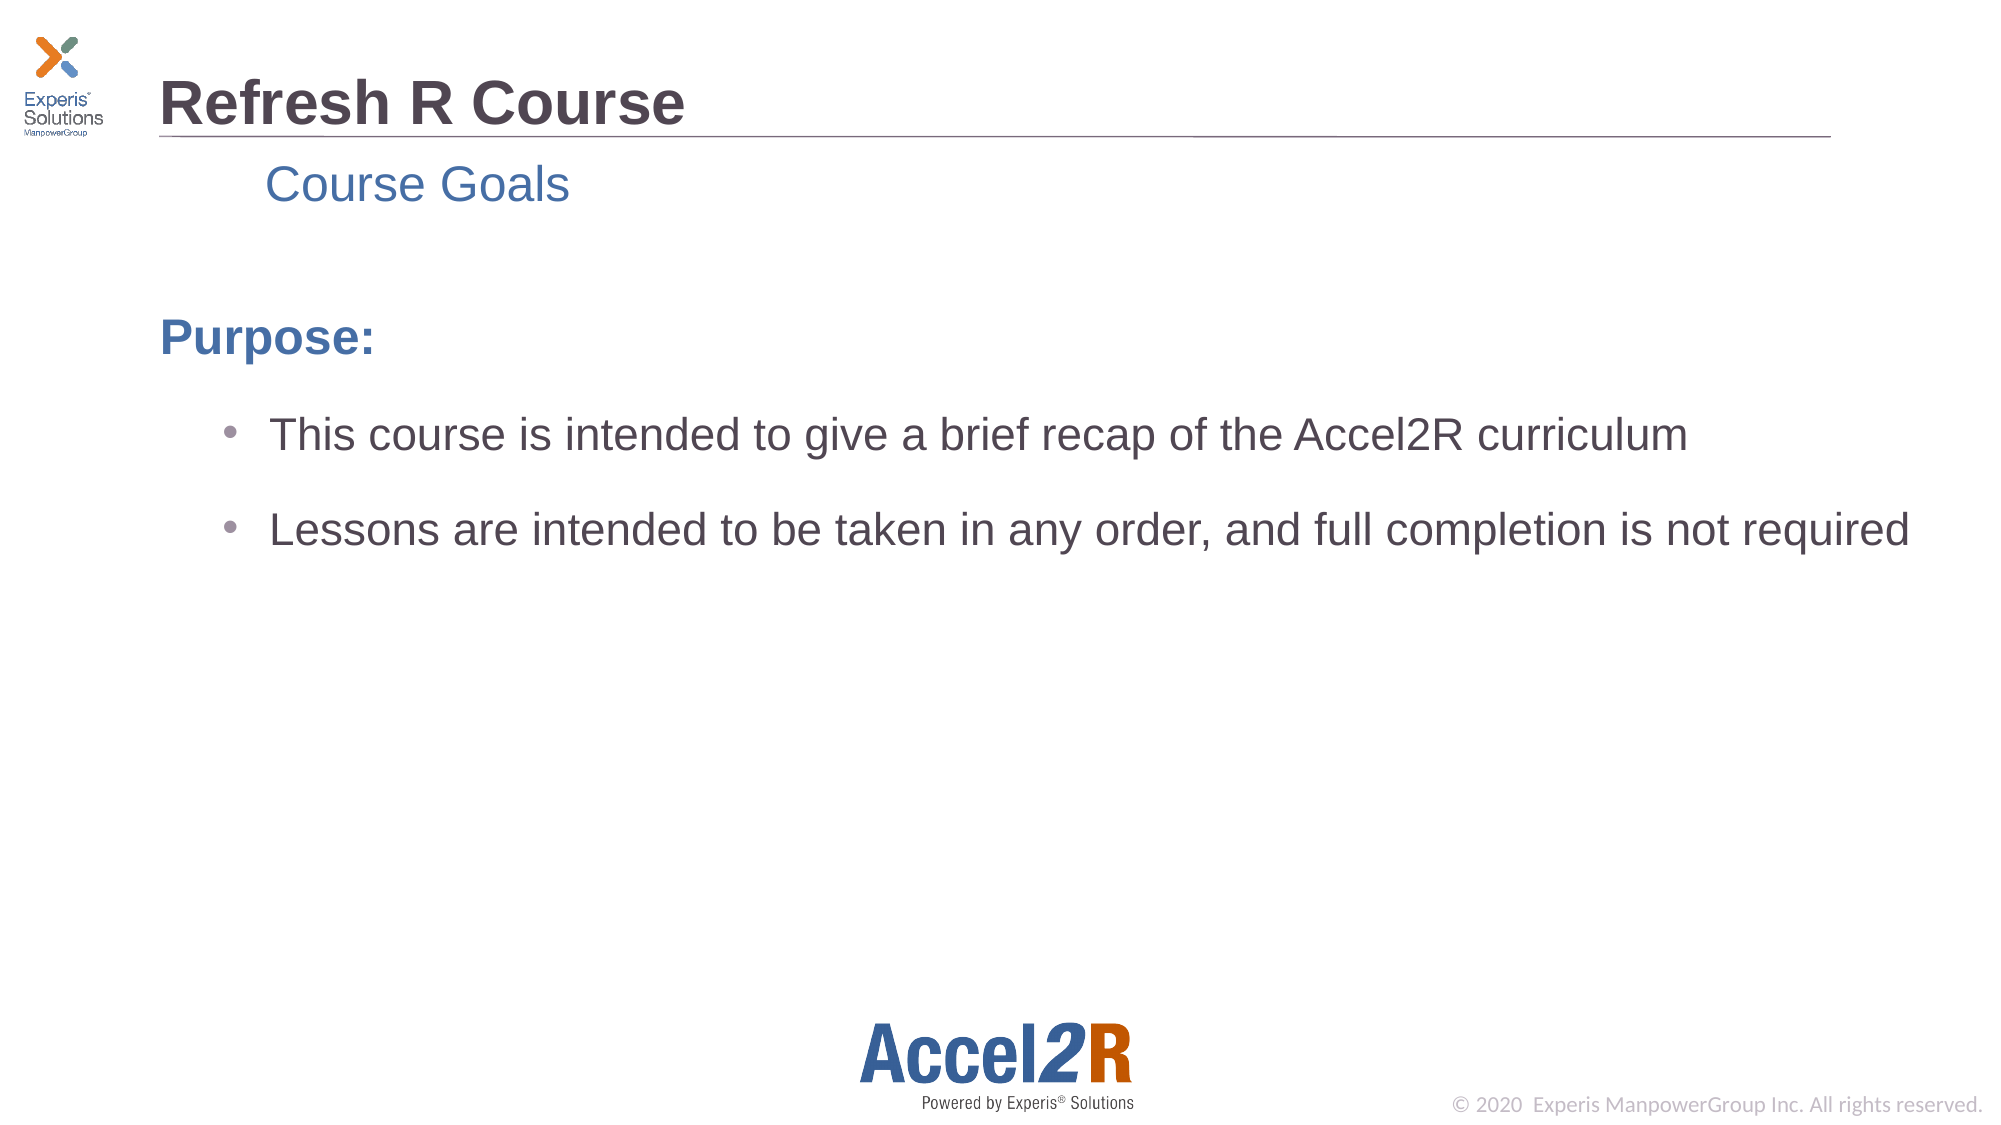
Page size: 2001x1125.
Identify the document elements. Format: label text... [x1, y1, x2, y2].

title Refresh R Course [159, 61, 1915, 137]
list Course Goals [264, 151, 1915, 227]
list Purpose: This course is intended to give a brief recap of the Accel2R curriculum Lessons are intended to be taken in any order, and full completion is not required [159, 274, 1952, 939]
picture [856, 1012, 1144, 1120]
picture [24, 37, 103, 137]
